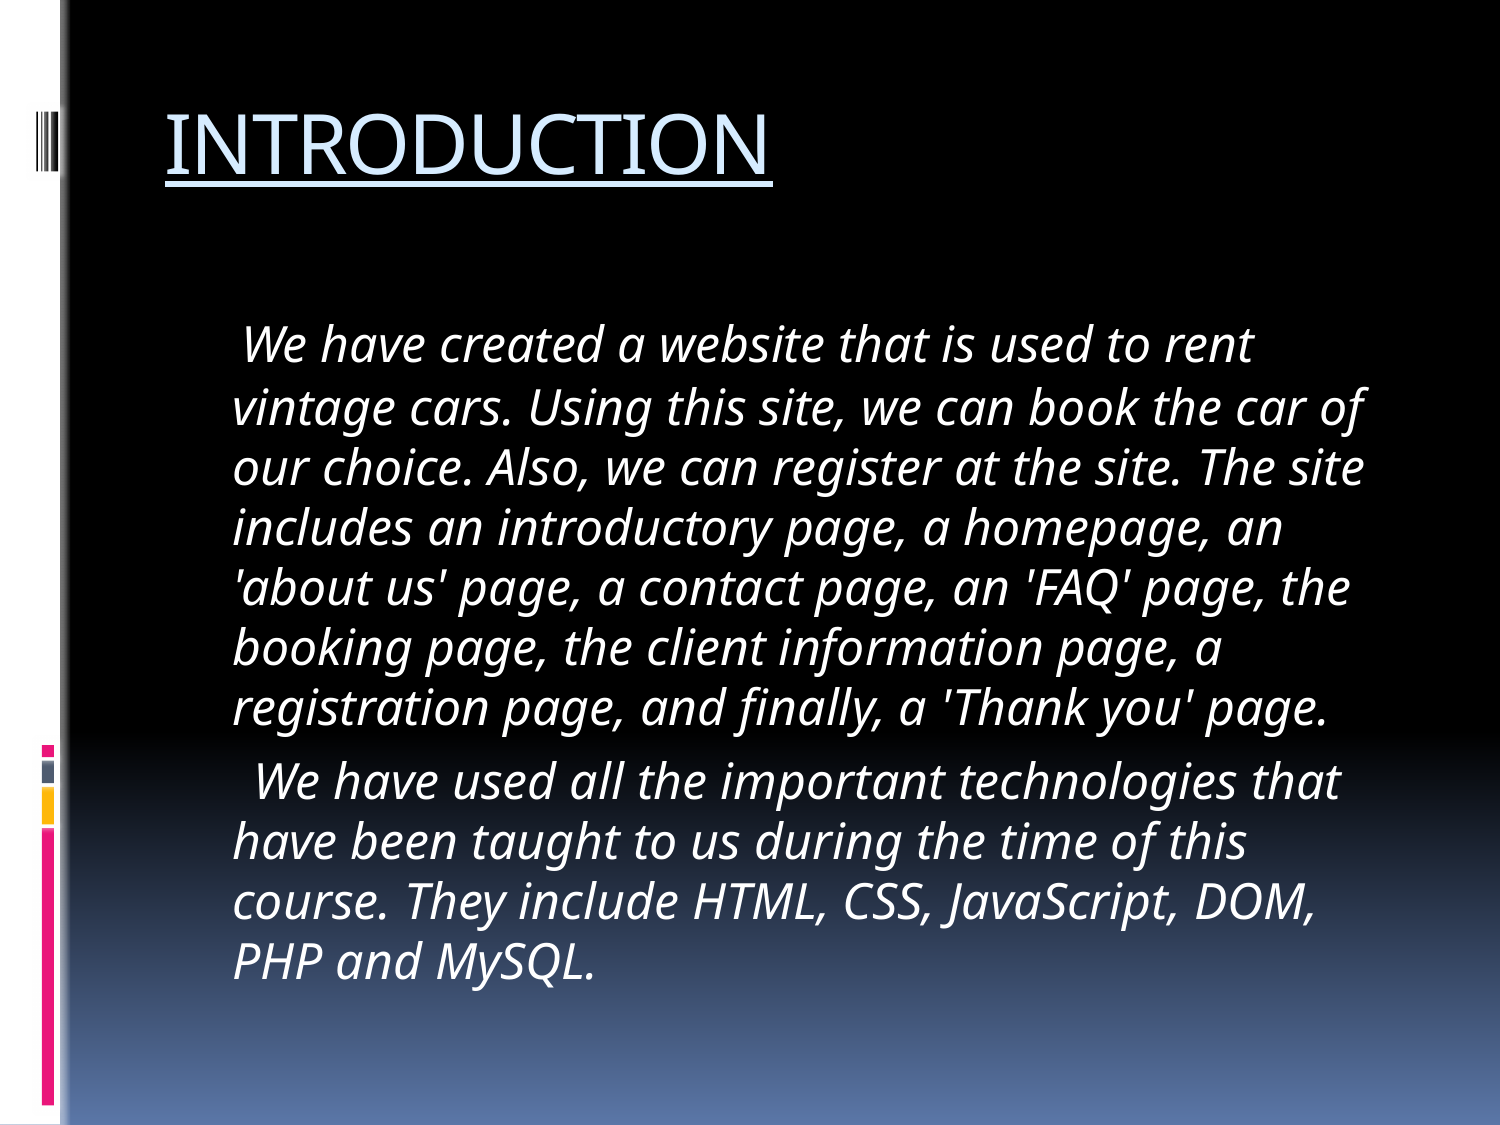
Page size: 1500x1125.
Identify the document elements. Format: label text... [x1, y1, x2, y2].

title INTRODUCTION [150, 83, 1425, 234]
list We have created a website that is used to rent vintage cars. Using this site, we can book the car of our choice. Also, we can register at the site. The site includes an introductory page, a homepage, an 'about us' page, a contact page, an 'FAQ' page, the booking page, the client information page, a registration page, and finally, a 'Thank you' page. We have used all the important technologies that have been taught to us during the time of this course. They include HTML, CSS, JavaScript, DOM, PHP and MySQL. [150, 292, 1425, 1043]
